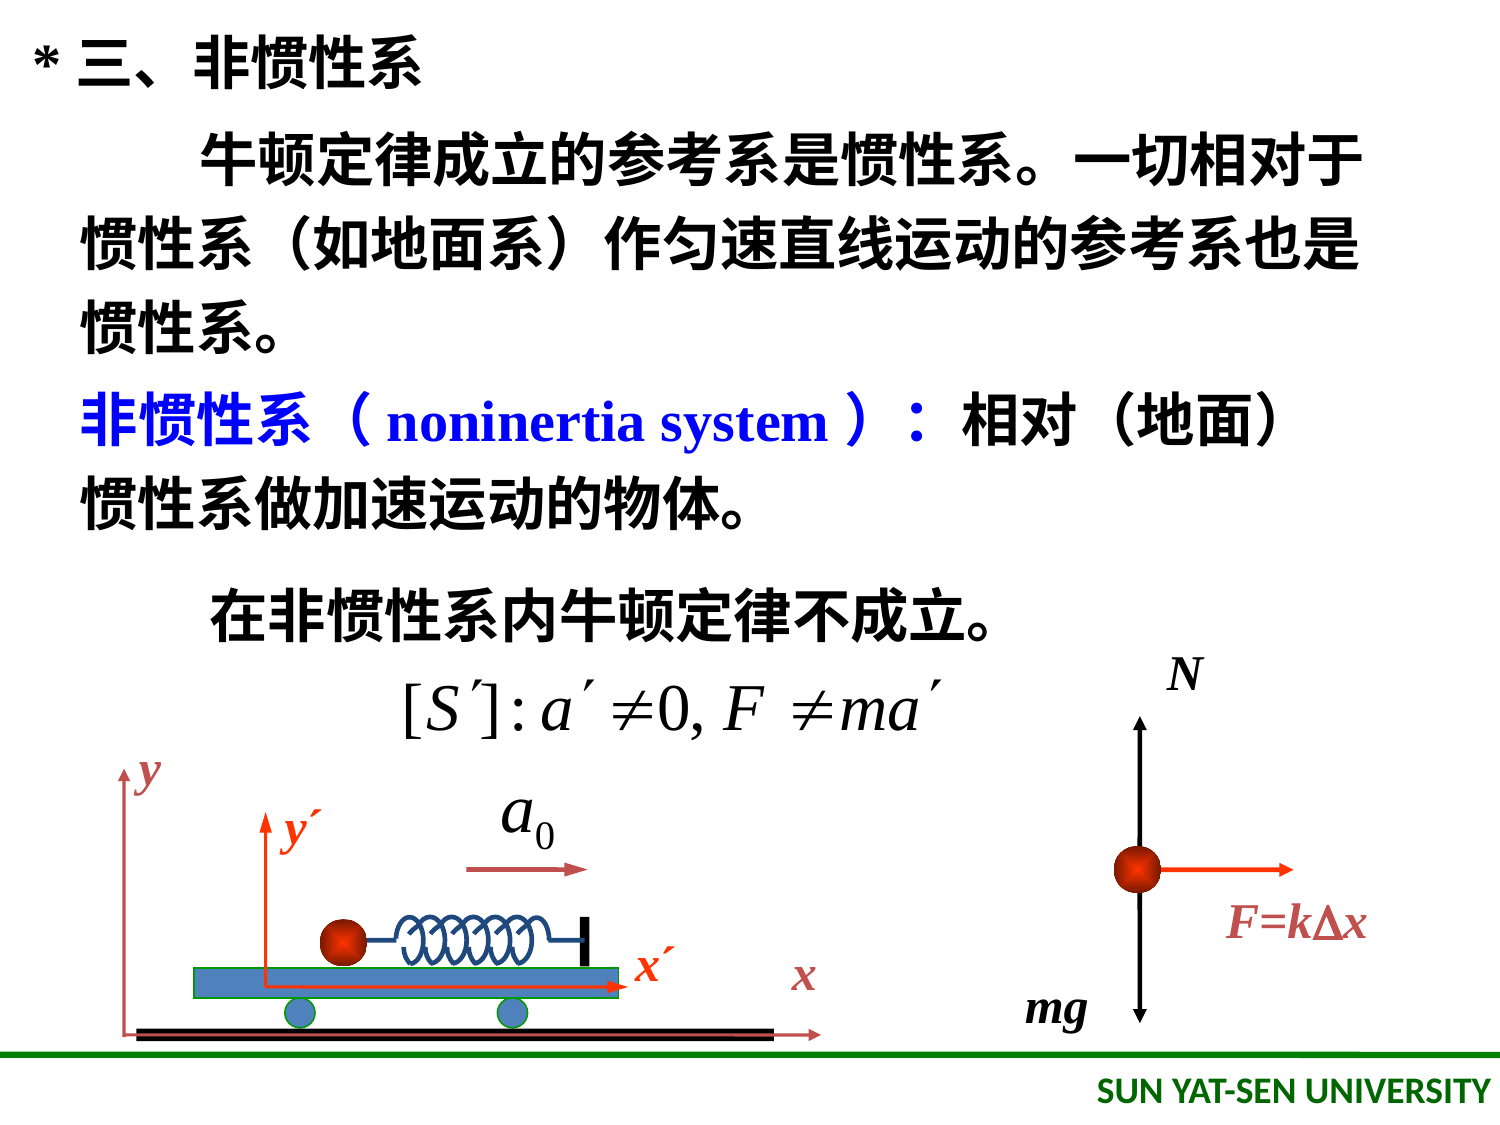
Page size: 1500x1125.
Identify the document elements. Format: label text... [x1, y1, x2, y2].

text_box 在非惯性系内牛顿定律不成立。 [194, 571, 1176, 657]
text_box *三、非惯性系 [17, 19, 939, 104]
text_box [1009, 632, 1384, 1042]
text_box 牛顿定律成立的参考系是惯性系。一切相对于惯性系（如地面系）作匀速直线运动的参考系也是惯性系。 [64, 101, 1424, 369]
text_box 非惯性系（noninertia system）：相对（地面）惯性系做加速运动的物体。 [64, 361, 1328, 545]
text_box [123, 727, 833, 1038]
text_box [395, 668, 948, 759]
